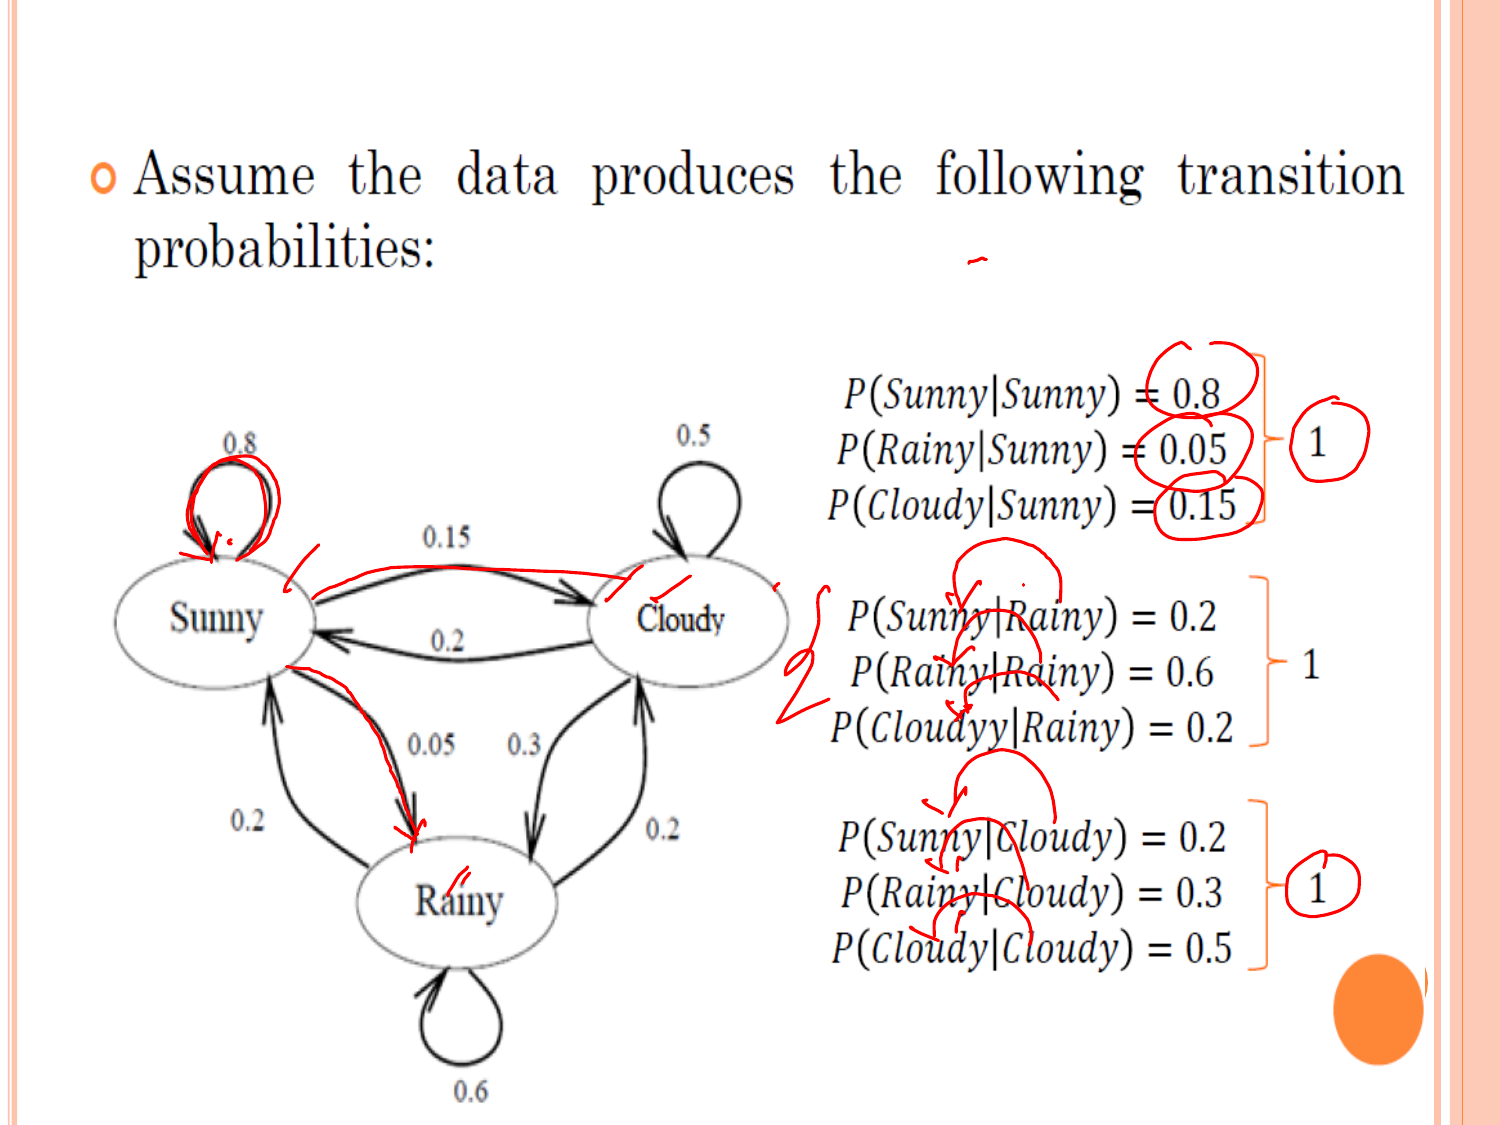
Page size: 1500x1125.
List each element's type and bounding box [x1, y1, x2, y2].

picture [49, 37, 1426, 1114]
